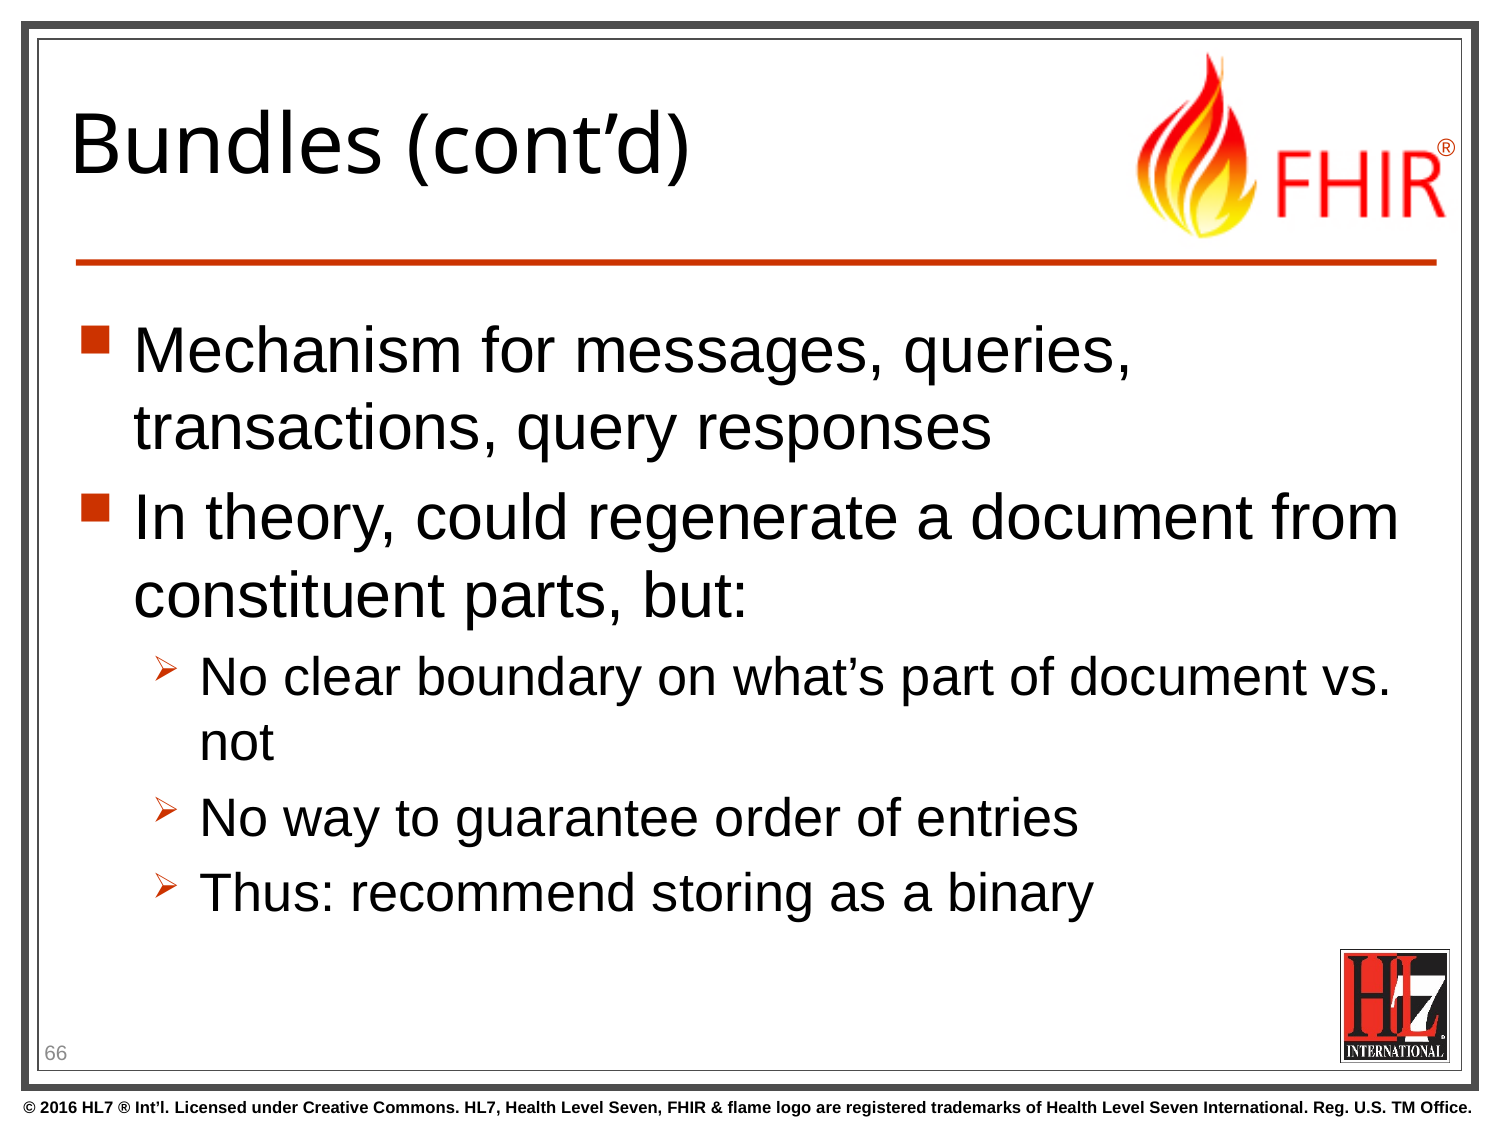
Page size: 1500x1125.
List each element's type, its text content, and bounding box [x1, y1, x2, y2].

slide_number 66 [29, 1034, 148, 1071]
picture [1340, 949, 1450, 1063]
picture [1124, 42, 1458, 249]
title Bundles (cont’d) [53, 54, 1128, 244]
list Mechanism for messages, queries, transactions, query responses In theory, could regenerate a document from constituent parts, but: No clear boundary on what’s part of document vs. not No way to guarantee order of entries Thus: recommend storing as a binary [62, 299, 1438, 1059]
